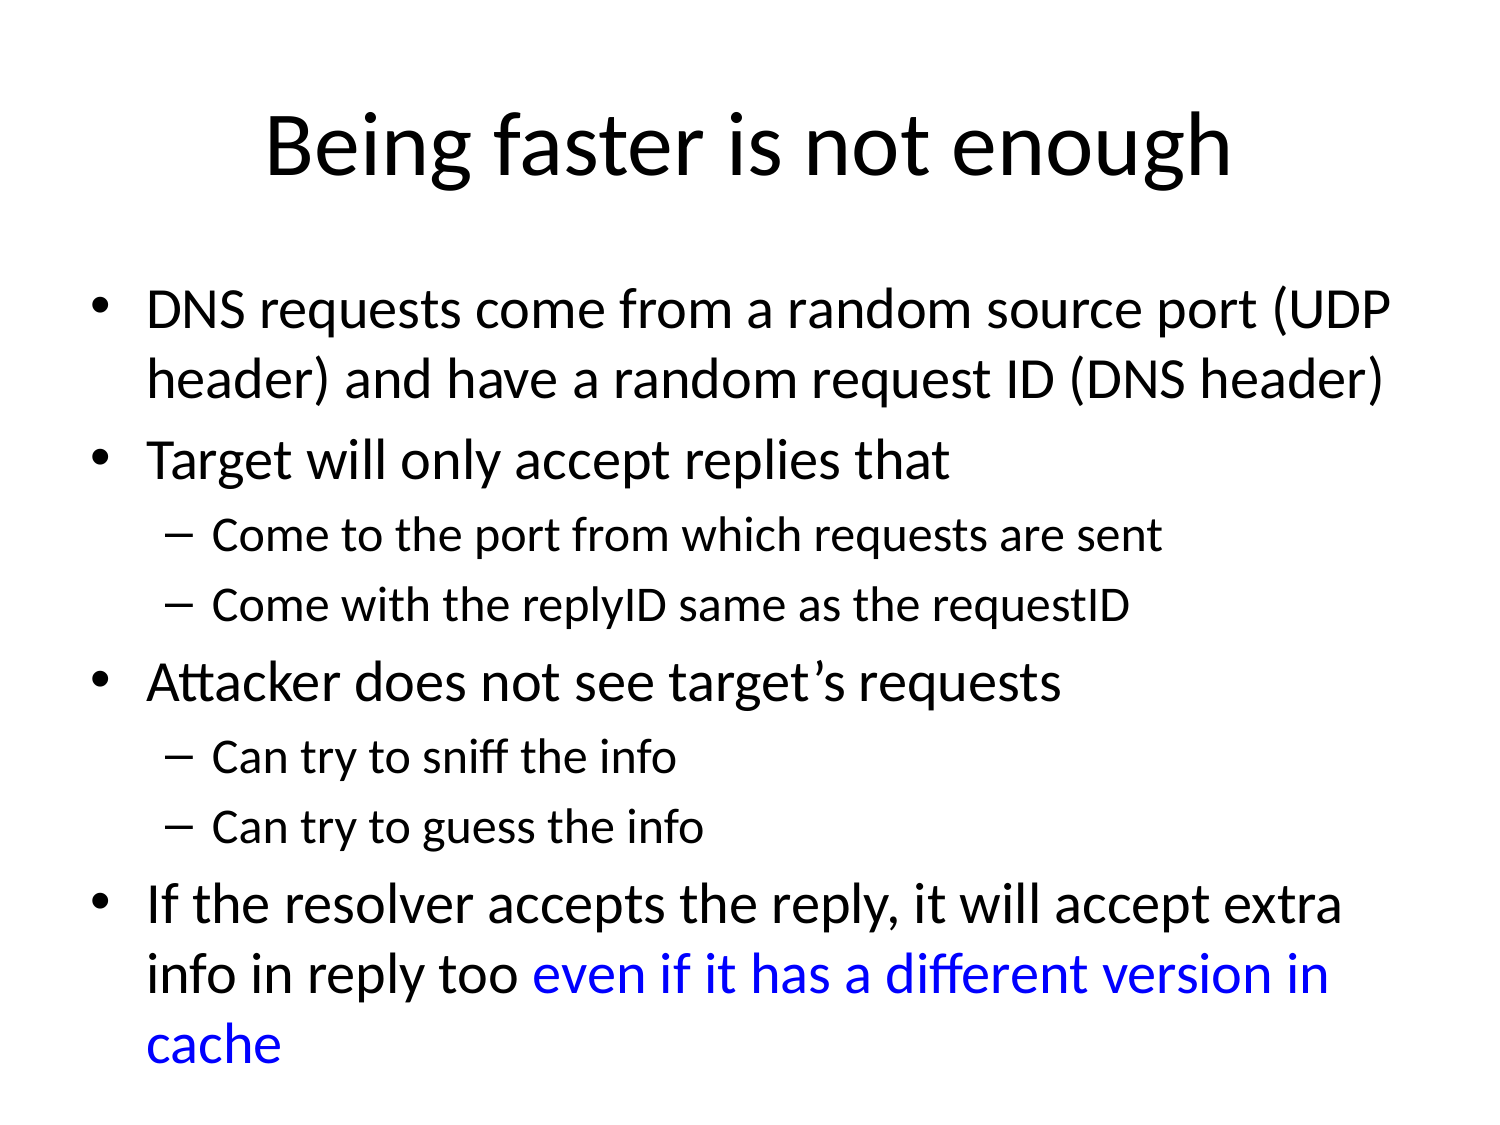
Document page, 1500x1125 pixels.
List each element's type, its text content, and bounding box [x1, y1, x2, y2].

list DNS requests come from a random source port (UDP header) and have a random request ID (DNS header) Target will only accept replies that Come to the port from which requests are sent Come with the replyID same as the requestID Attacker does not see target’s requests Can try to sniff the info Can try to guess the info If the resolver accepts the reply, it will accept extra info in reply too even if it has a different version in cache [75, 262, 1425, 1005]
title Being faster is not enough [75, 45, 1425, 233]
